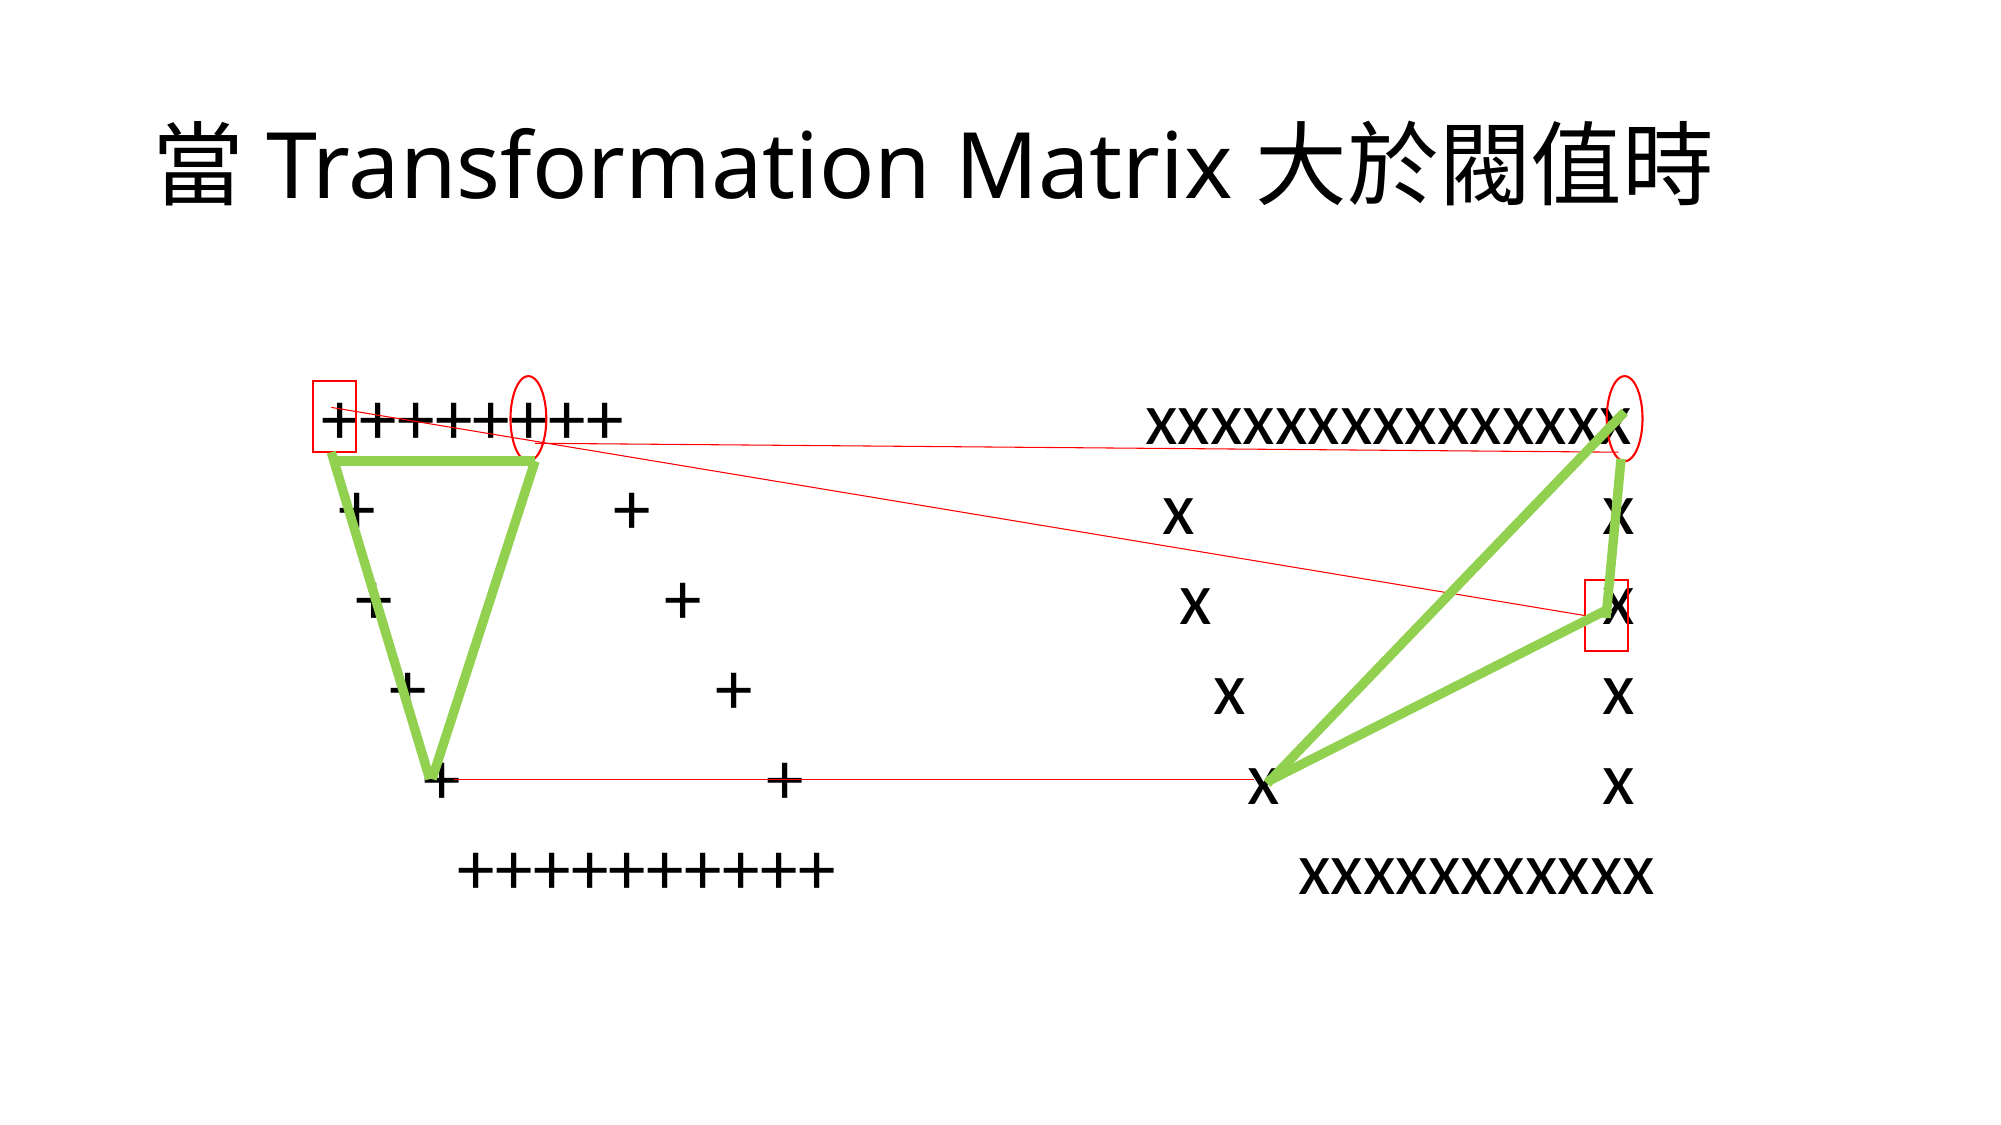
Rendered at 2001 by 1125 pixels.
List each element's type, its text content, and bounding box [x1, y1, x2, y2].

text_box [1267, 461, 1625, 784]
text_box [331, 452, 430, 780]
title 當Transformation Matrix大於閥值時 [137, 59, 1863, 278]
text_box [432, 461, 536, 780]
text_box [1625, 579, 1629, 652]
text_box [535, 443, 1619, 453]
text_box xxxxxxxxxxxxxxx x x x x x x x x xxxxxxxxxxx [1130, 362, 1753, 918]
text_box ++++++++ + + + + + + + + ++++++++++ [306, 362, 921, 918]
text_box [510, 375, 547, 407]
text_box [1605, 458, 1622, 618]
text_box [331, 407, 1586, 616]
text_box [1605, 375, 1644, 463]
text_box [1268, 608, 1611, 782]
text_box [312, 380, 357, 453]
